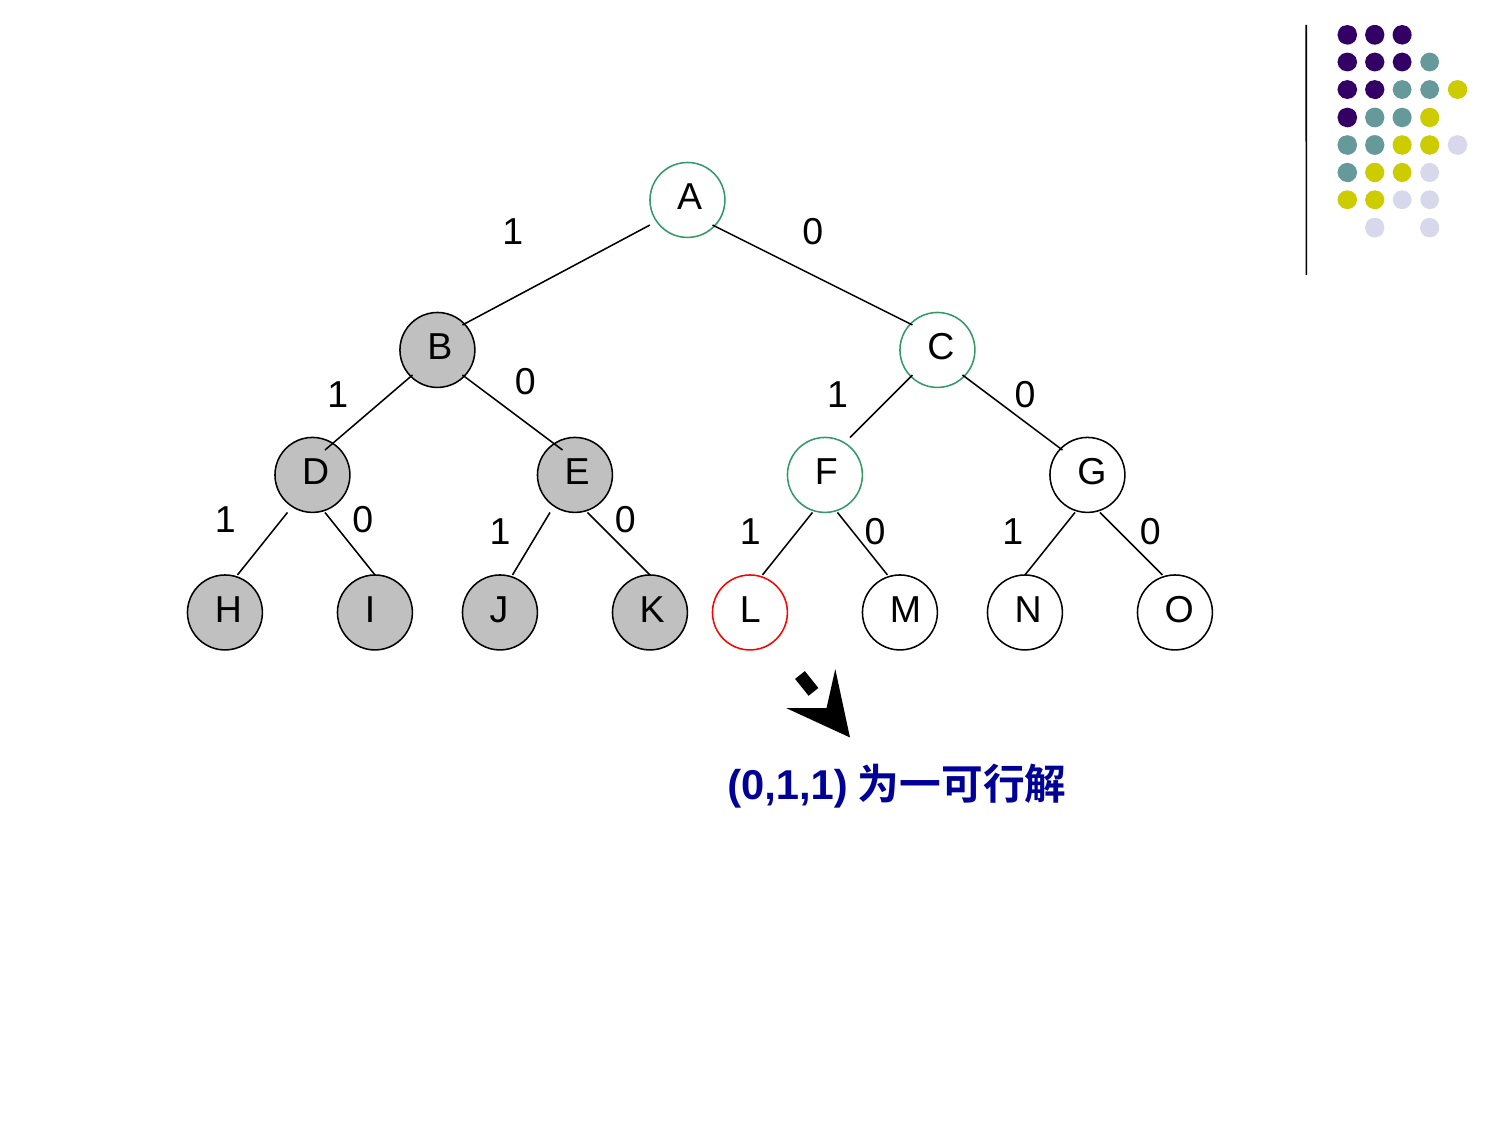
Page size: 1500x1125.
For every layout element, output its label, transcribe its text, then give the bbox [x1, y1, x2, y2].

text_box 1 [987, 499, 1050, 560]
text_box O [1149, 577, 1213, 637]
text_box 1 [487, 199, 550, 260]
text_box 0 [787, 199, 850, 260]
text_box [899, 322, 966, 388]
text_box N [999, 577, 1063, 637]
text_box B [412, 314, 475, 375]
text_box [612, 585, 679, 650]
text_box [862, 585, 929, 650]
text_box C [912, 314, 975, 375]
text_box [712, 585, 779, 650]
text_box [187, 585, 254, 650]
text_box E [549, 439, 613, 500]
text_box [1049, 447, 1116, 513]
text_box [537, 447, 599, 513]
text_box H [199, 577, 263, 637]
text_box F [799, 439, 863, 500]
text_box 1 [312, 362, 375, 423]
text_box [787, 447, 849, 513]
text_box [399, 322, 466, 388]
text_box 1 [724, 499, 788, 560]
text_box A [662, 164, 725, 225]
text_box [337, 585, 404, 650]
text_box M [874, 577, 938, 637]
text_box I [349, 577, 413, 637]
text_box 0 [337, 487, 400, 548]
text_box 0 [849, 499, 913, 560]
text_box 1 [812, 362, 875, 423]
text_box [649, 172, 716, 238]
text_box D [287, 439, 350, 500]
text_box J [474, 577, 538, 637]
text_box [1137, 585, 1204, 650]
text_box 0 [499, 349, 563, 410]
text_box 1 [199, 487, 263, 548]
text_box 0 [999, 362, 1063, 423]
text_box 1 [474, 499, 538, 560]
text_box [712, 674, 1213, 816]
text_box [987, 585, 1054, 650]
text_box 0 [599, 487, 663, 548]
text_box G [1062, 439, 1125, 500]
text_box 0 [1124, 499, 1188, 560]
text_box [274, 447, 337, 513]
text_box [462, 585, 529, 650]
text_box L [724, 577, 788, 637]
text_box K [624, 577, 688, 637]
